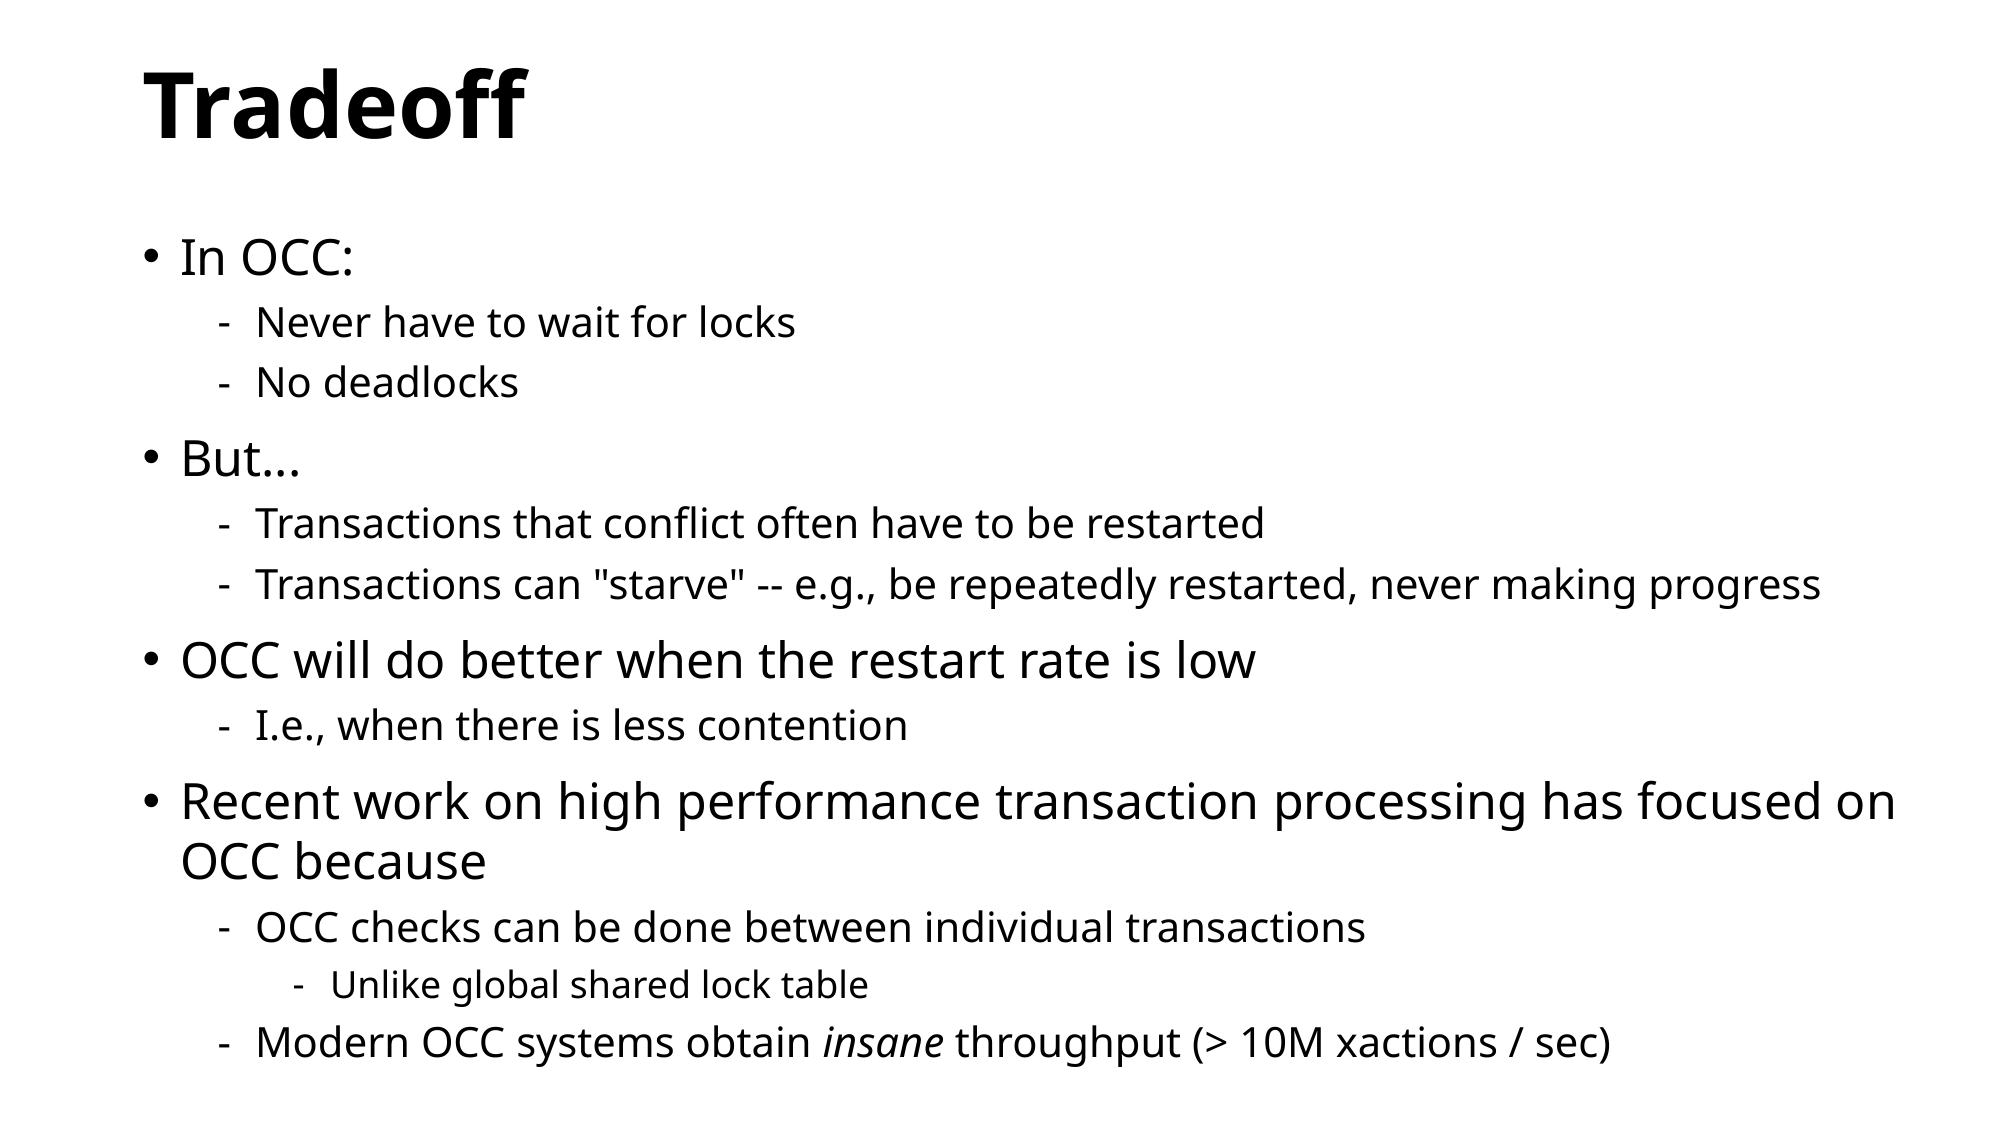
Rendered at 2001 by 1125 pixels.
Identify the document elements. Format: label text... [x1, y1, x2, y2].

title Tradeoff [127, 0, 1853, 217]
list In OCC: Never have to wait for locks No deadlocks But... Transactions that conﬂict often have to be restarted Transactions can "starve" -- e.g., be repeatedly restarted, never making progress OCC will do better when the restart rate is low I.e., when there is less contention Recent work on high performance transaction processing has focused on OCC because OCC checks can be done between individual transactions Unlike global shared lock table Modern OCC systems obtain insane throughput (> 10M xactions / sec) [127, 217, 2000, 1097]
